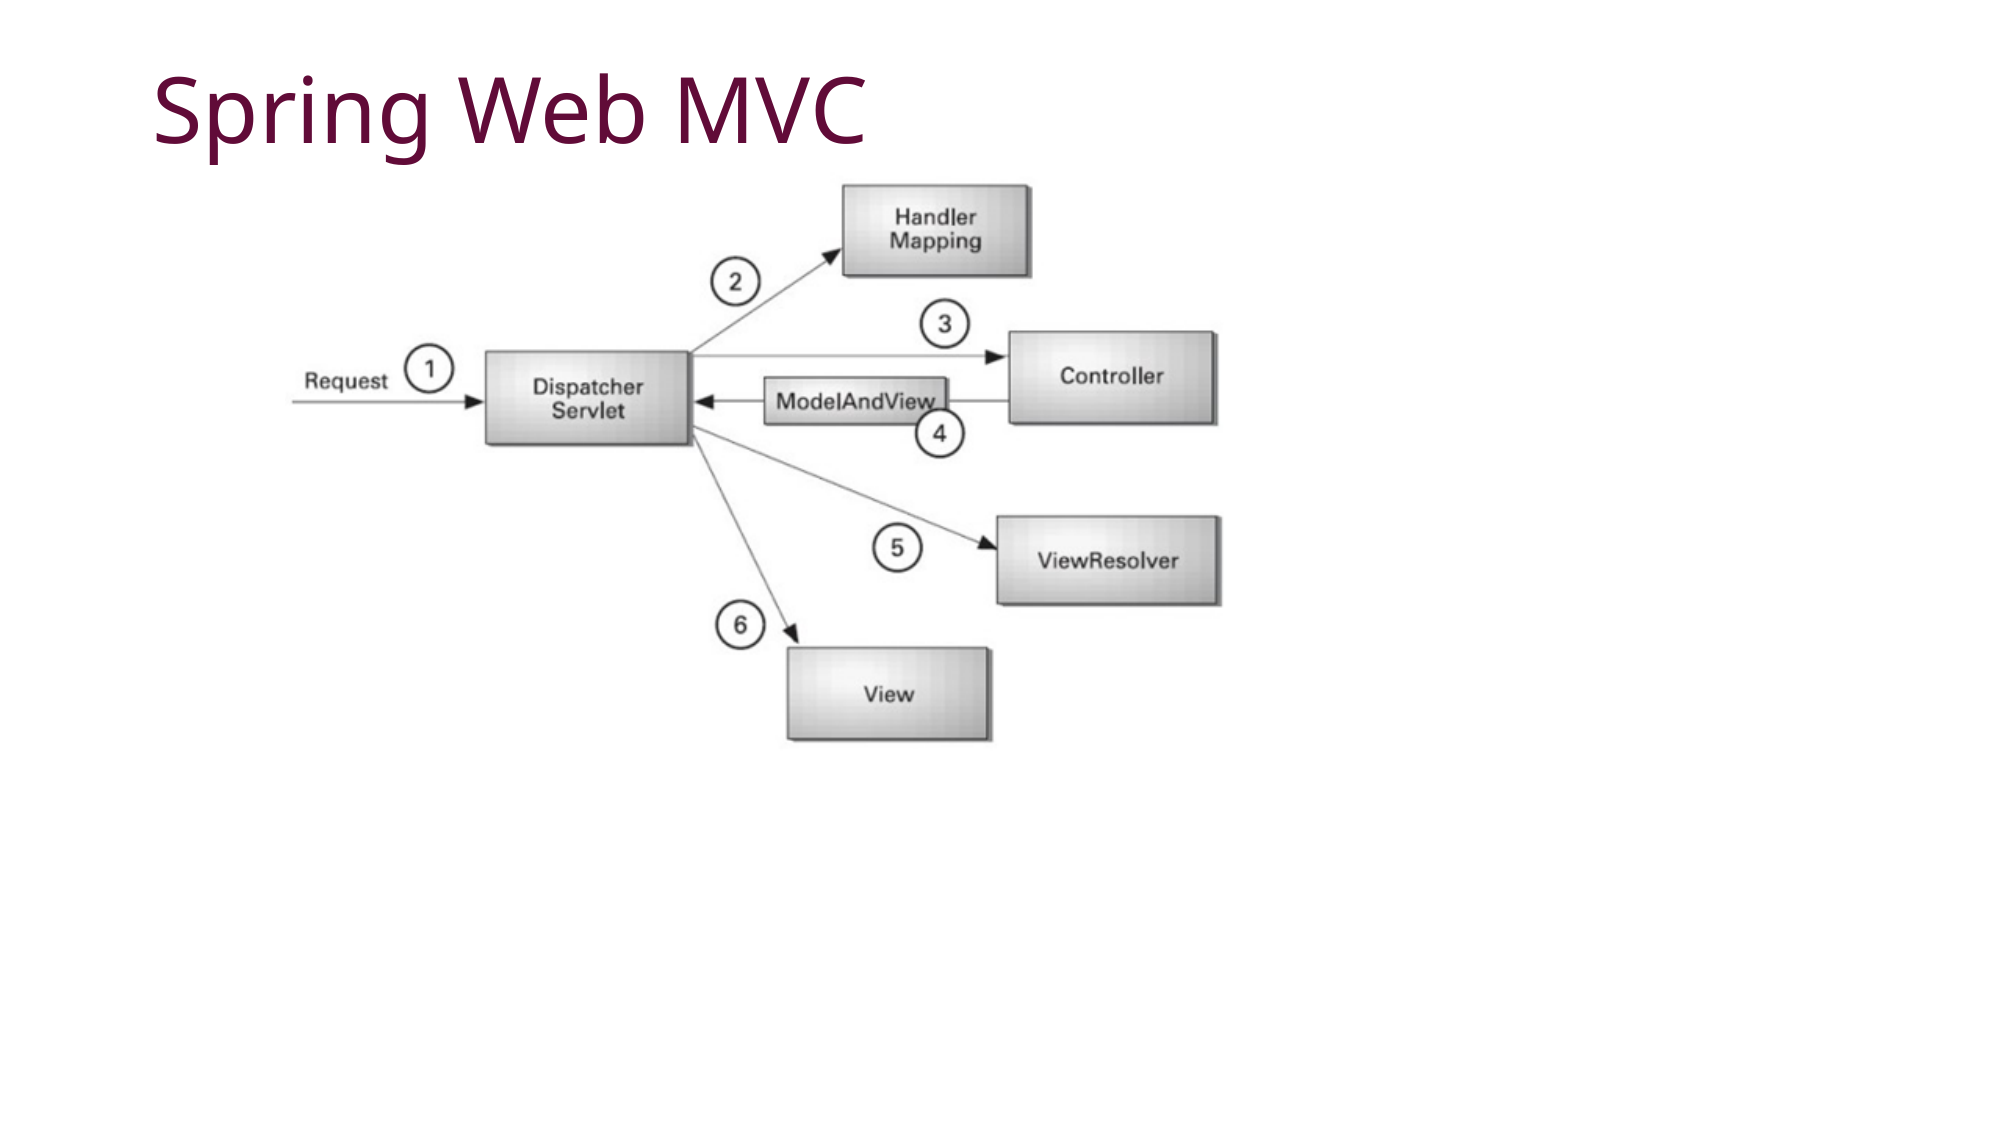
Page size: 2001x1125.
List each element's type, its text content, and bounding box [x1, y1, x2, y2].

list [285, 168, 1227, 752]
title Spring Web MVC [137, 59, 1863, 278]
